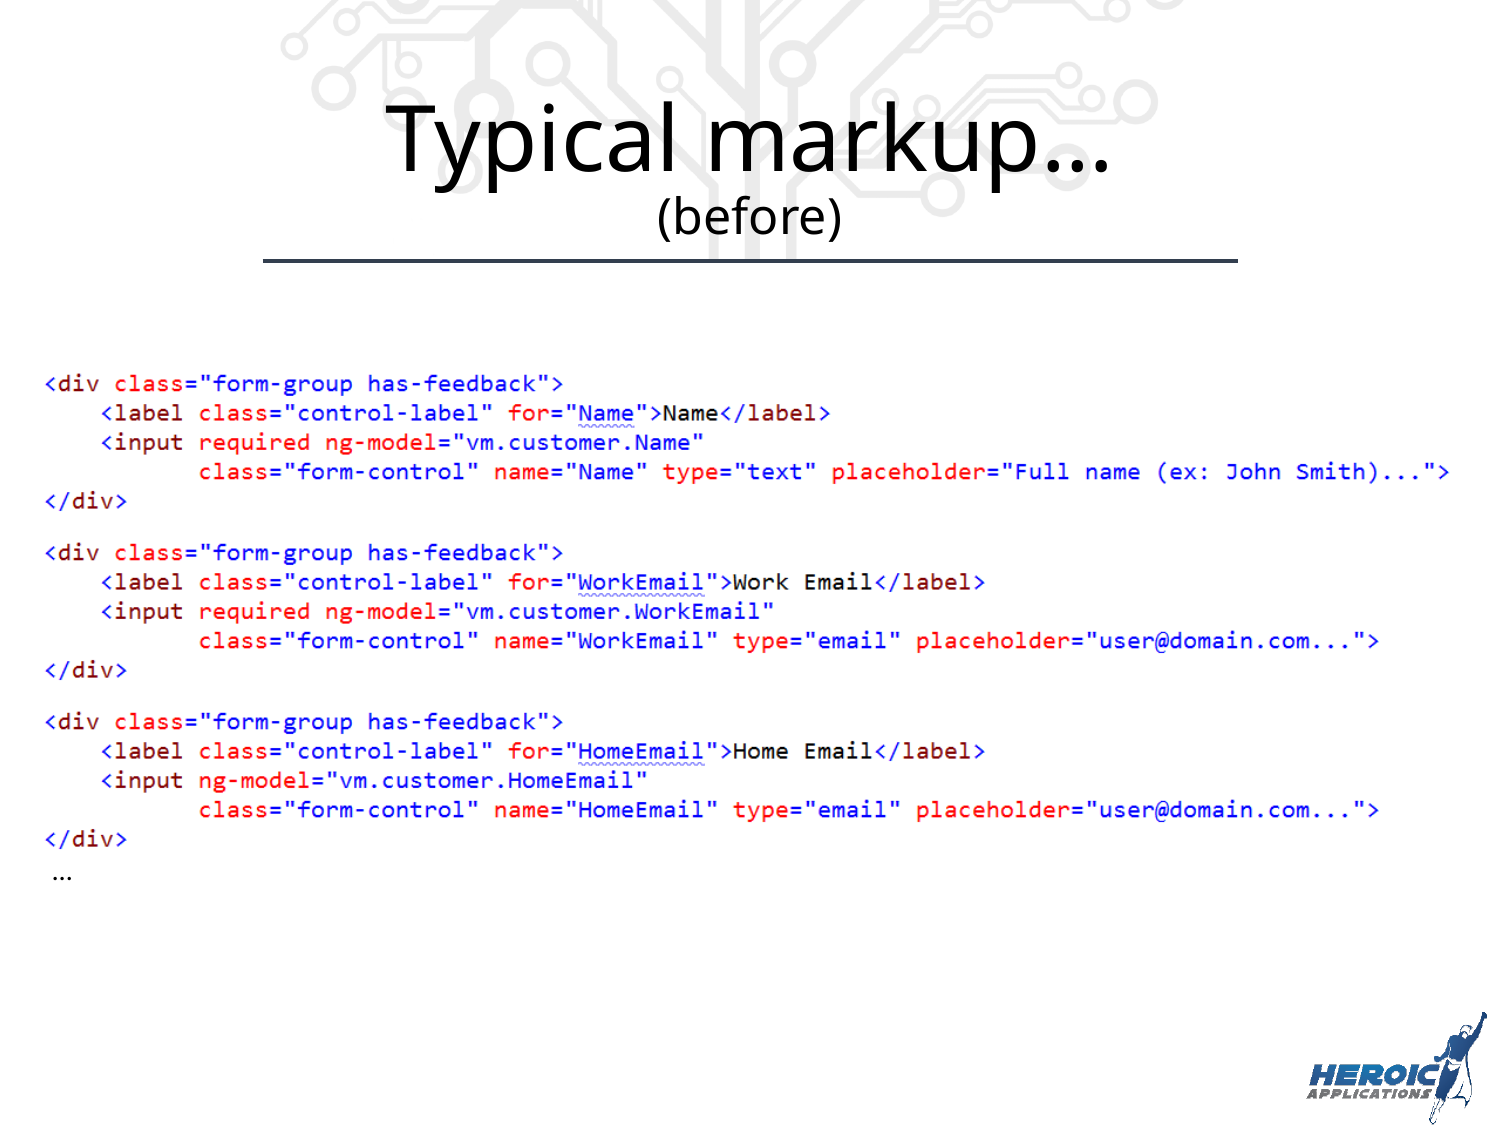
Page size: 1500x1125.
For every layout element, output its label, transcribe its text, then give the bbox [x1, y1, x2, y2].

picture [1306, 1012, 1487, 1125]
picture [39, 369, 1461, 862]
title Typical markup… (before) [103, 59, 1397, 278]
text_box … [37, 844, 87, 894]
